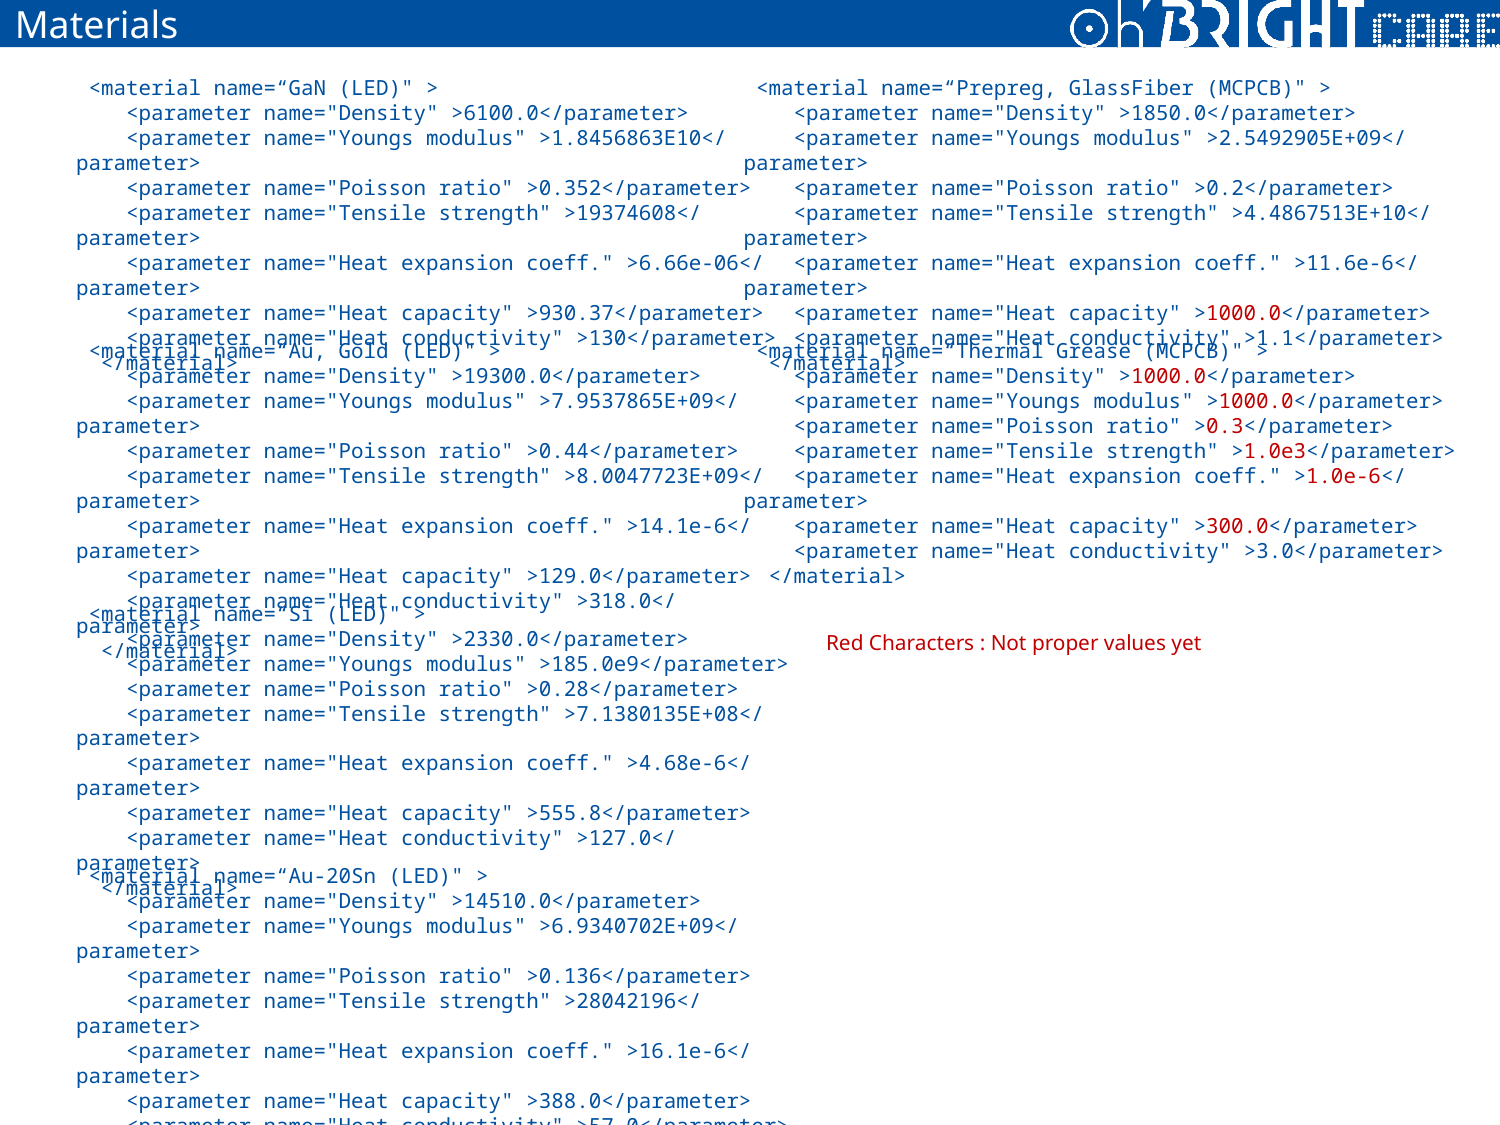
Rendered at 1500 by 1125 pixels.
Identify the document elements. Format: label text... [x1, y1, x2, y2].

text_box <material name=“Si (LED)" > <parameter name="Density" >2330.0</parameter> <parameter name="Youngs modulus" >185.0e9</parameter> <parameter name="Poisson ratio" >0.28</parameter> <parameter name="Tensile strength" >7.1380135E+08</parameter> <parameter name="Heat expansion coeff." >4.68e-6</parameter> <parameter name="Heat capacity" >555.8</parameter> <parameter name="Heat conductivity" >127.0</parameter> </material> [61, 592, 812, 855]
text_box Red Characters : Not proper values yet [811, 621, 1336, 662]
text_box <material name=“Au, Gold (LED)" > <parameter name="Density" >19300.0</parameter> <parameter name="Youngs modulus" >7.9537865E+09</parameter> <parameter name="Poisson ratio" >0.44</parameter> <parameter name="Tensile strength" >8.0047723E+09</parameter> <parameter name="Heat expansion coeff." >14.1e-6</parameter> <parameter name="Heat capacity" >129.0</parameter> <parameter name="Heat conductivity" >318.0</parameter> </material> [61, 330, 728, 592]
picture [1070, 0, 1500, 48]
text_box Materials [0, 0, 1070, 48]
text_box <material name=“Au-20Sn (LED)" > <parameter name="Density" >14510.0</parameter> <parameter name="Youngs modulus" >6.9340702E+09</parameter> <parameter name="Poisson ratio" >0.136</parameter> <parameter name="Tensile strength" >28042196</parameter> <parameter name="Heat expansion coeff." >16.1e-6</parameter> <parameter name="Heat capacity" >388.0</parameter> <parameter name="Heat conductivity" >57.0</parameter> </material> [61, 855, 812, 1125]
text_box <material name=“Thermal Grease (MCPCB)" > <parameter name="Density" >1000.0</parameter> <parameter name="Youngs modulus" >1000.0</parameter> <parameter name="Poisson ratio" >0.3</parameter> <parameter name="Tensile strength" >1.0e3</parameter> <parameter name="Heat expansion coeff." >1.0e-6</parameter> <parameter name="Heat capacity" >300.0</parameter> <parameter name="Heat conductivity" >3.0</parameter> </material> [728, 330, 1479, 595]
text_box <material name=“Prepreg, GlassFiber (MCPCB)" > <parameter name="Density" >1850.0</parameter> <parameter name="Youngs modulus" >2.5492905E+09</parameter> <parameter name="Poisson ratio" >0.2</parameter> <parameter name="Tensile strength" >4.4867513E+10</parameter> <parameter name="Heat expansion coeff." >11.6e-6</parameter> <parameter name="Heat capacity" >1000.0</parameter> <parameter name="Heat conductivity" >1.1</parameter> </material> [728, 67, 1479, 330]
text_box <material name=“GaN (LED)" > <parameter name="Density" >6100.0</parameter> <parameter name="Youngs modulus" >1.8456863E10</parameter> <parameter name="Poisson ratio" >0.352</parameter> <parameter name="Tensile strength" >19374608</parameter> <parameter name="Heat expansion coeff." >6.66e-06</parameter> <parameter name="Heat capacity" >930.37</parameter> <parameter name="Heat conductivity" >130</parameter> </material> [61, 67, 728, 330]
